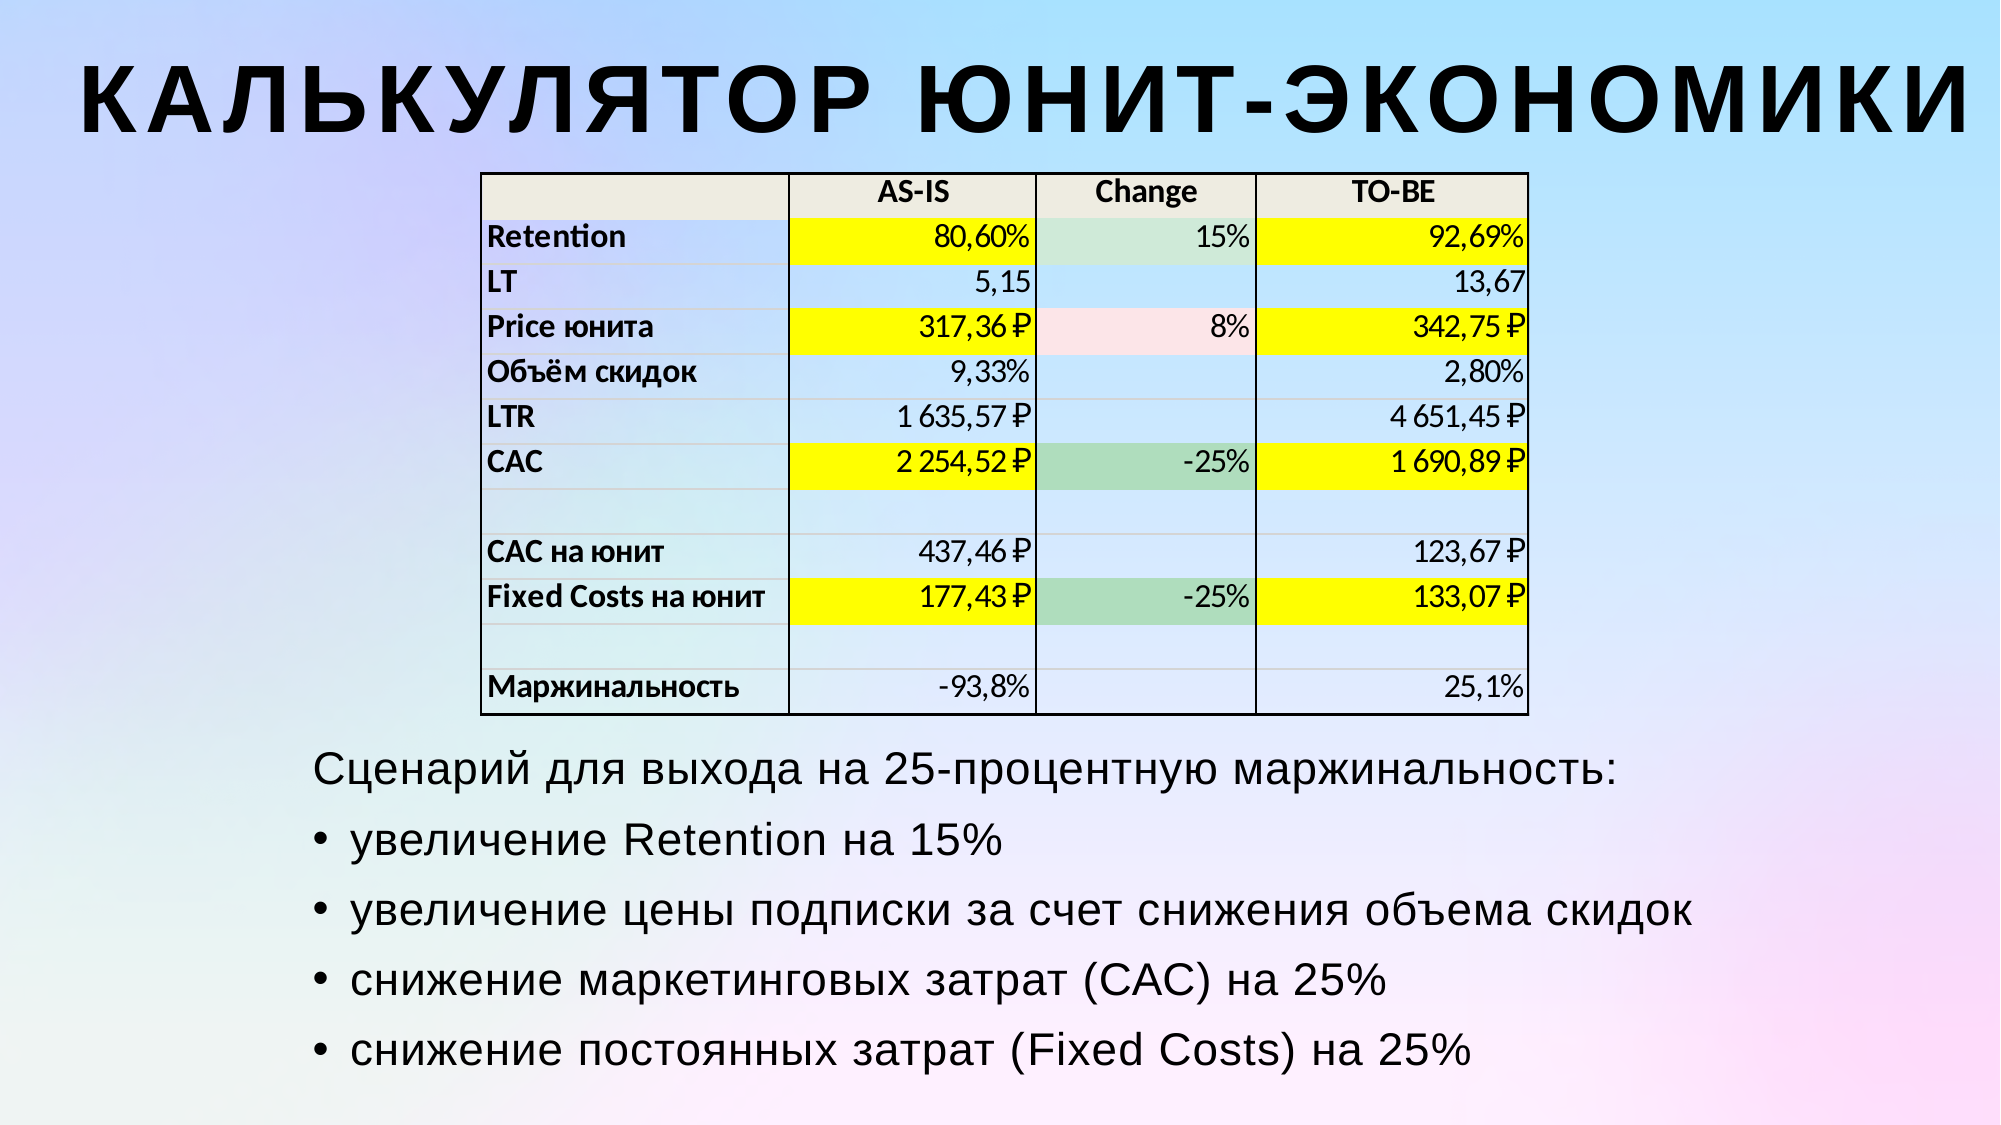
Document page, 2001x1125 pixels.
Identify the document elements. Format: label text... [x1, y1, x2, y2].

subtitle Сценарий для выхода на 25-процентную маржинальность: увеличение Retention на 15% увеличение цены подписки за счет снижения объема скидок снижение маркетинговых затрат (САС) на 25% снижение постоянных затрат (Fixеd Costs) на 25% [297, 737, 1950, 1083]
picture [0, 0, 2000, 1125]
title Калькулятор Юнит-экономики [51, 42, 2000, 173]
